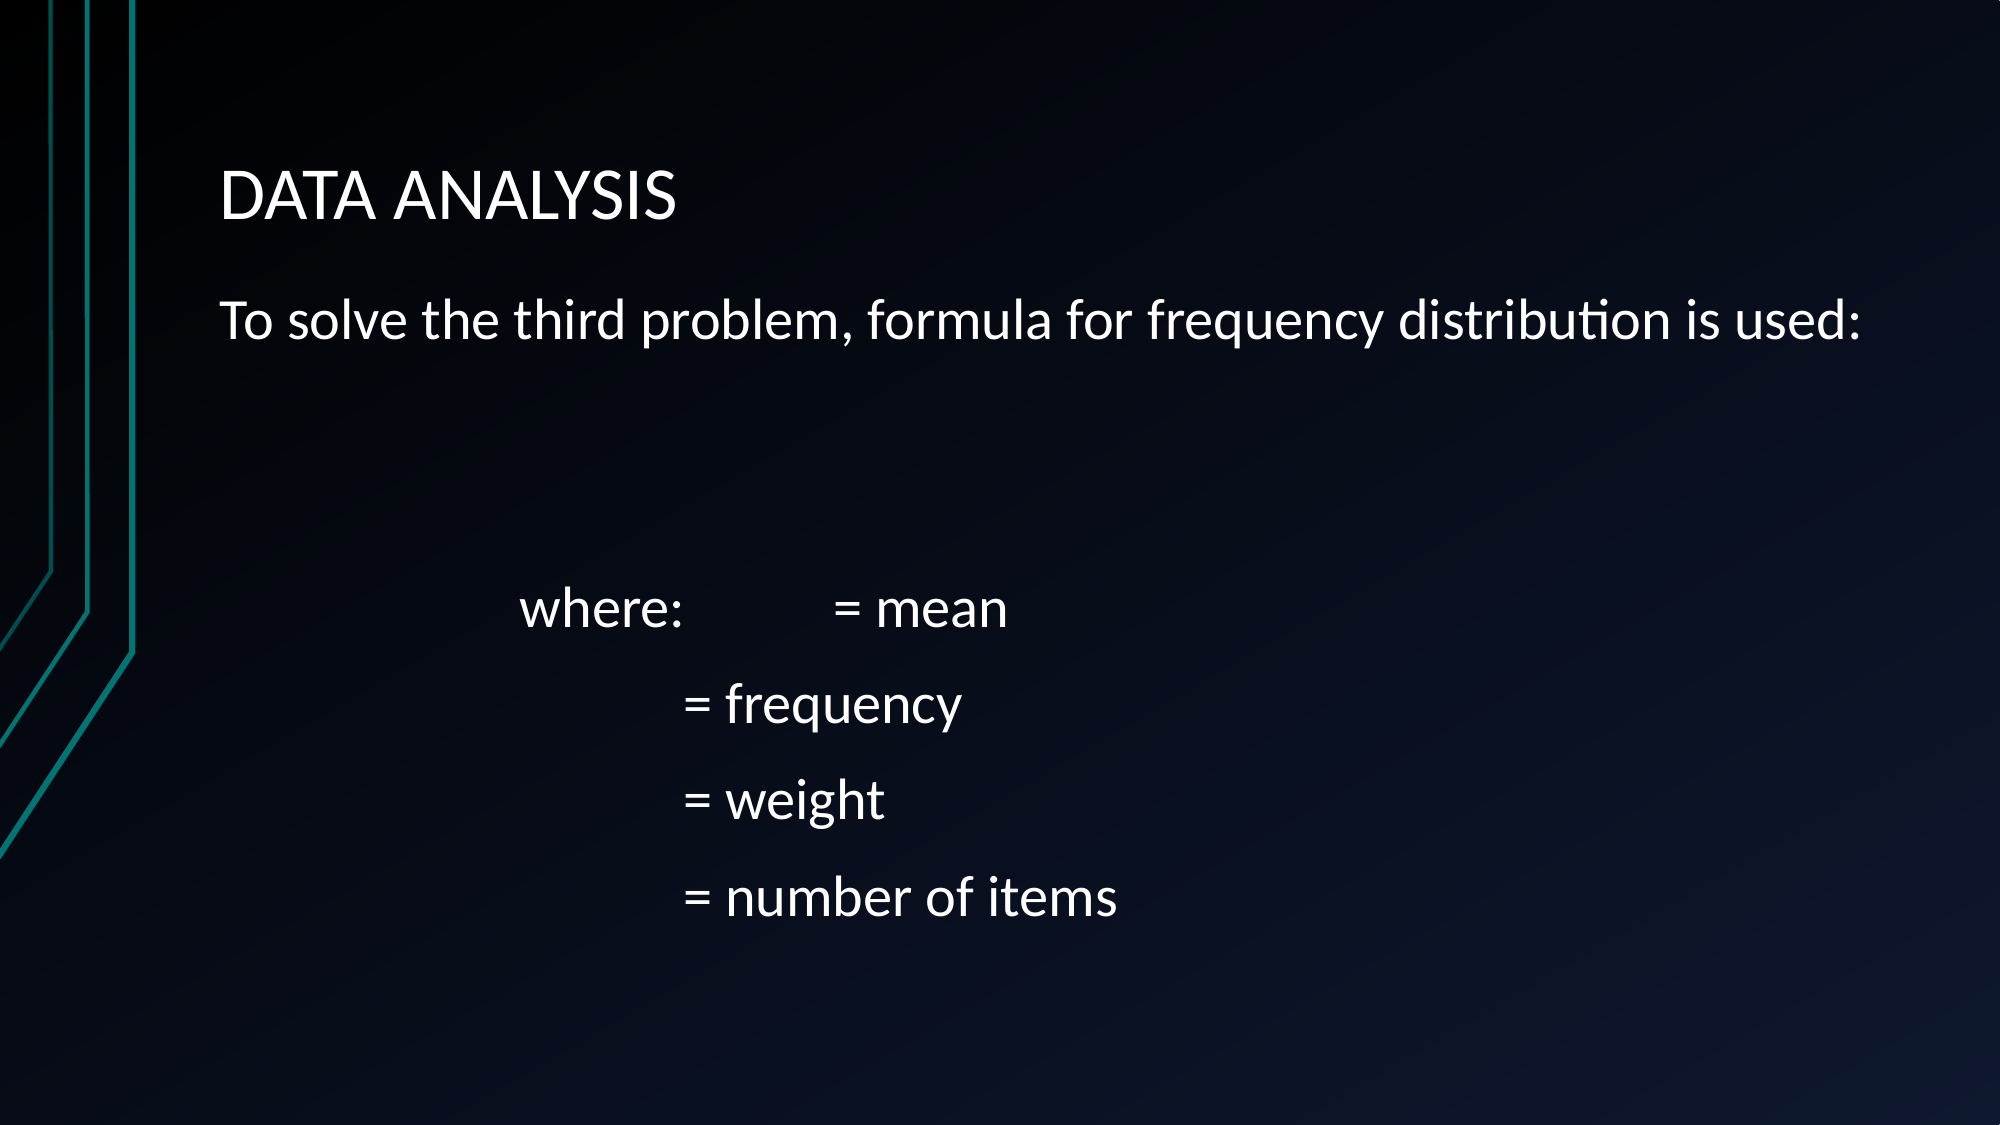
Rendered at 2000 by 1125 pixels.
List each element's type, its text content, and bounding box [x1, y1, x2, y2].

title DATA ANALYSIS [199, 45, 1900, 246]
